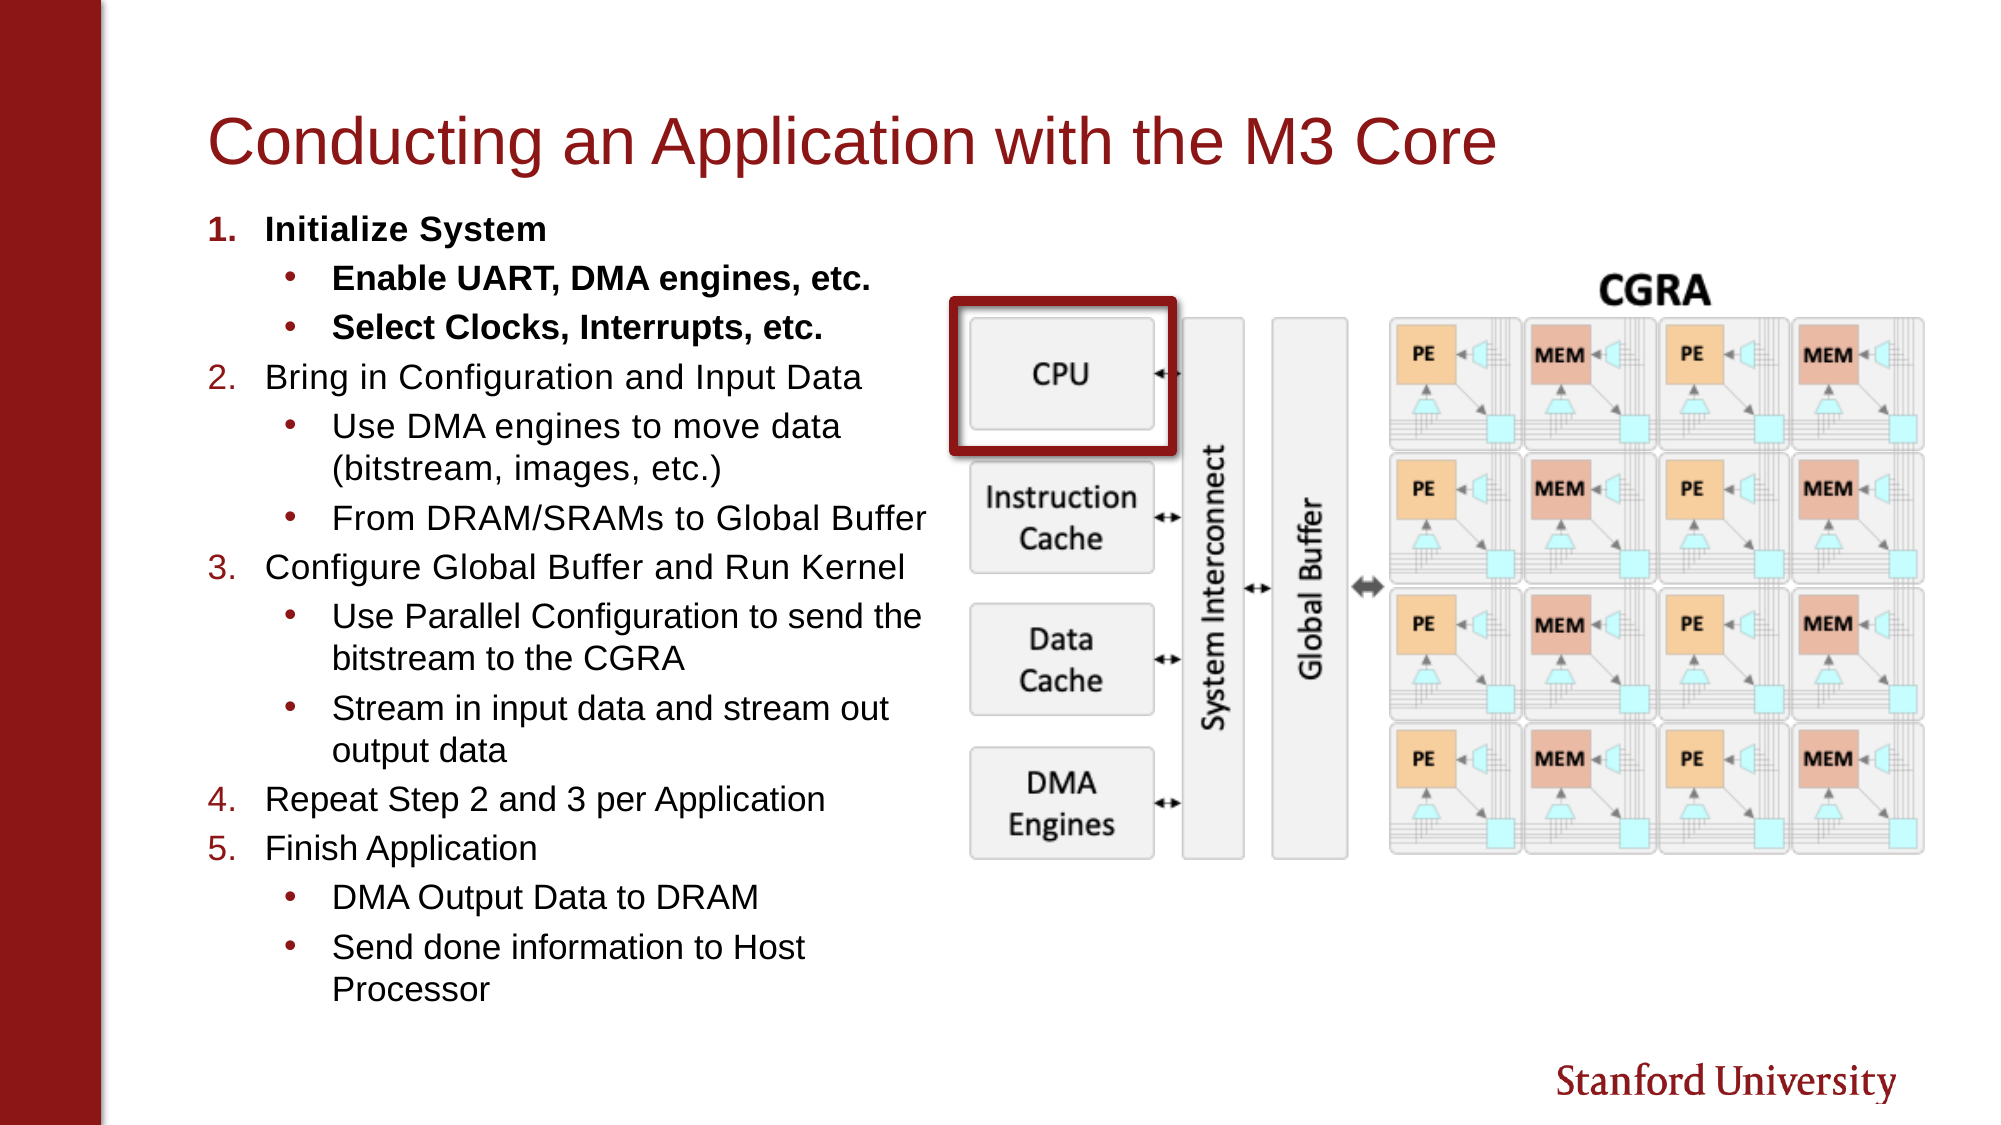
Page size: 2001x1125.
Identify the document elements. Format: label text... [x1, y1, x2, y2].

title Conducting an Application with the M3 Core [207, 78, 1894, 186]
text_box [953, 300, 962, 452]
list Initialize System Enable UART, DMA engines, etc. Select Clocks, Interrupts, etc. Bring in Configuration and Input Data Use DMA engines to move data (bitstream, images, etc.) From DRAM/SRAMs to Global Buffer Configure Global Buffer and Run Kernel Use Parallel Configuration to send the bitstream to the CGRA Stream in input data and stream out output data Repeat Step 2 and 3 per Application Finish Application DMA Output Data to DRAM Send done information to Host Processor [207, 198, 970, 1021]
picture [965, 245, 1925, 865]
